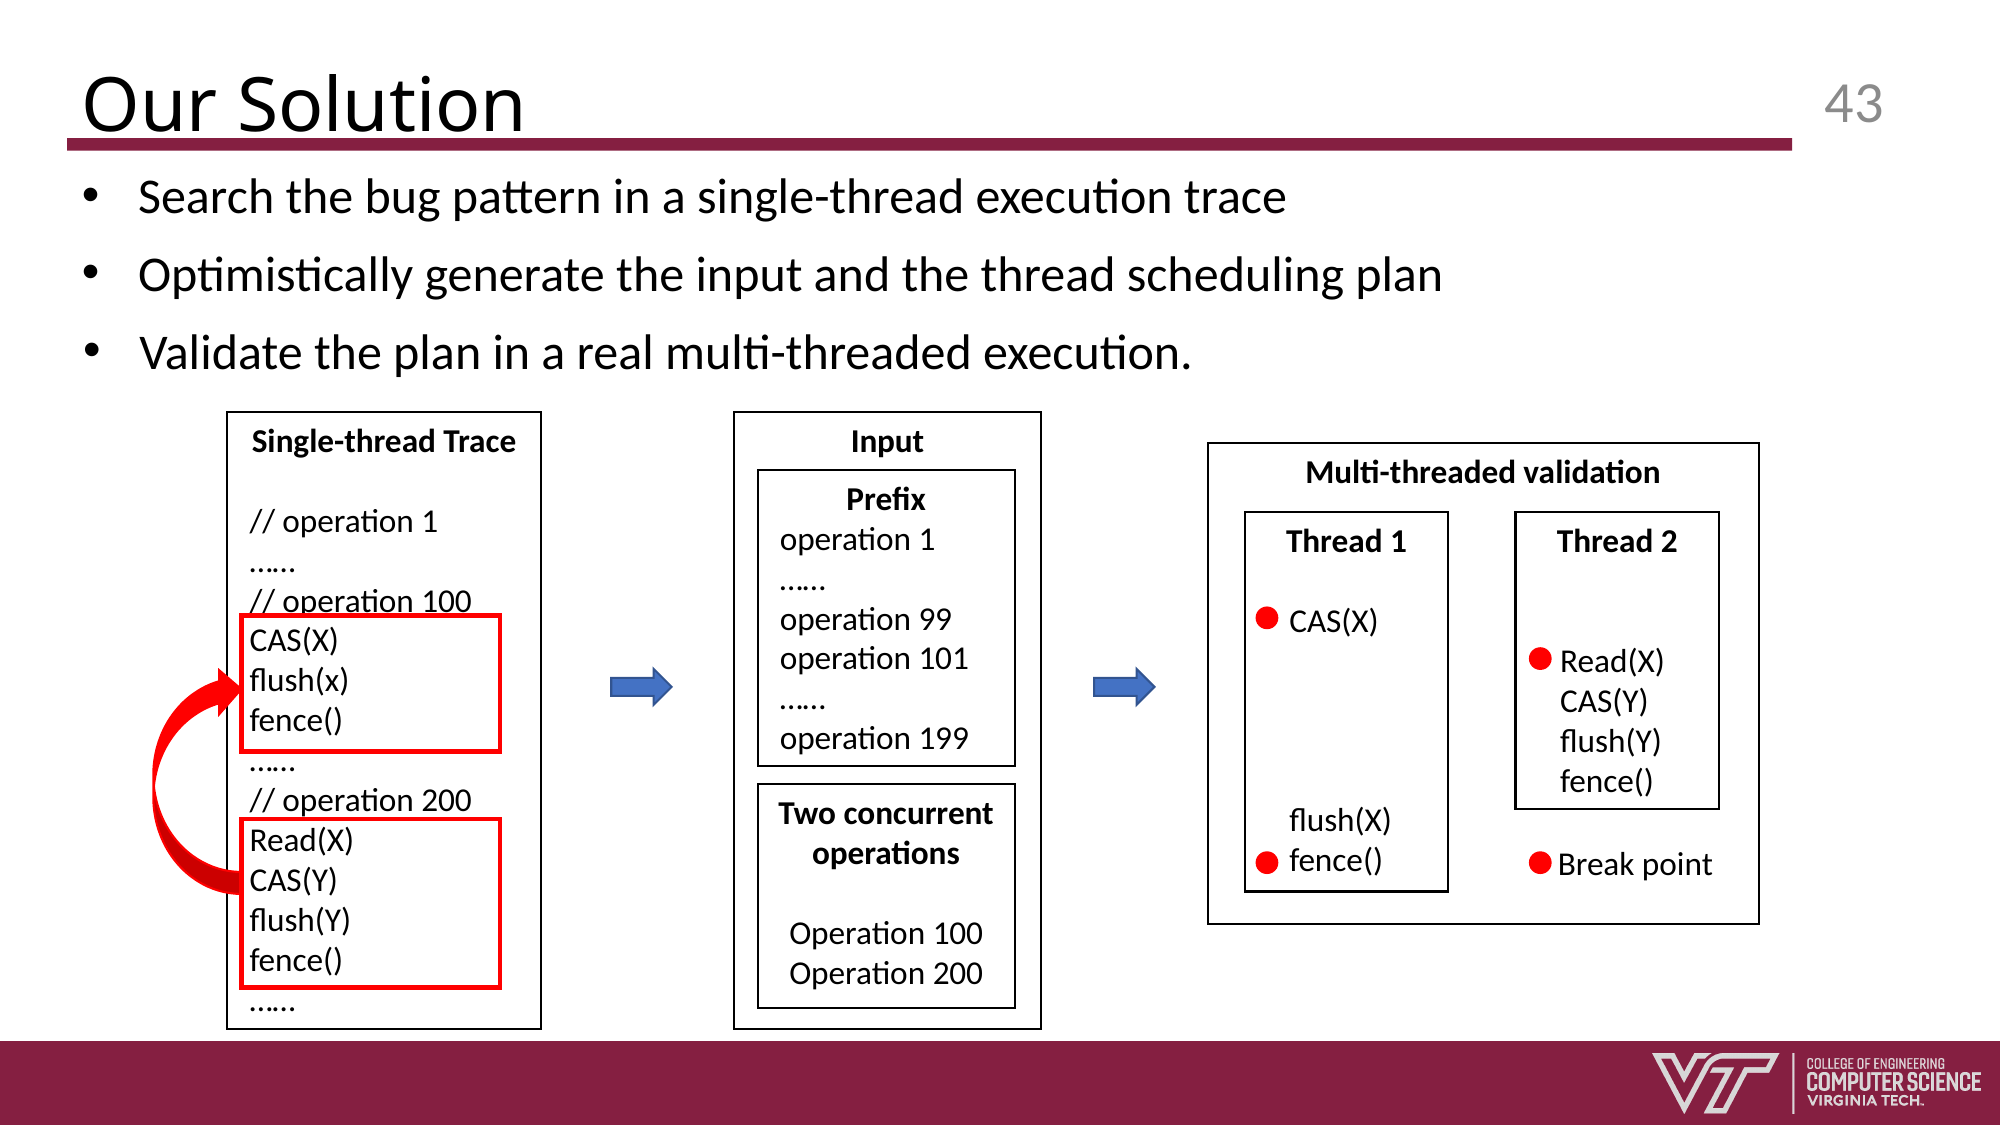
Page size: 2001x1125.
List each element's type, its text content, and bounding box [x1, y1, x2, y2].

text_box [1207, 442, 1759, 925]
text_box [153, 411, 542, 1030]
text_box [1093, 666, 1156, 708]
text_box [610, 666, 674, 708]
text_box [734, 411, 1041, 1030]
text_box Validate the plan in a real multi-threaded execution. [68, 312, 1794, 387]
text_box Optimistically generate the input and the thread scheduling plan [67, 234, 1793, 309]
slide_number 43 [1448, 68, 1899, 129]
text_box Search the bug pattern in a single-thread execution trace [67, 156, 1793, 232]
title Our Solution [67, 59, 1793, 144]
